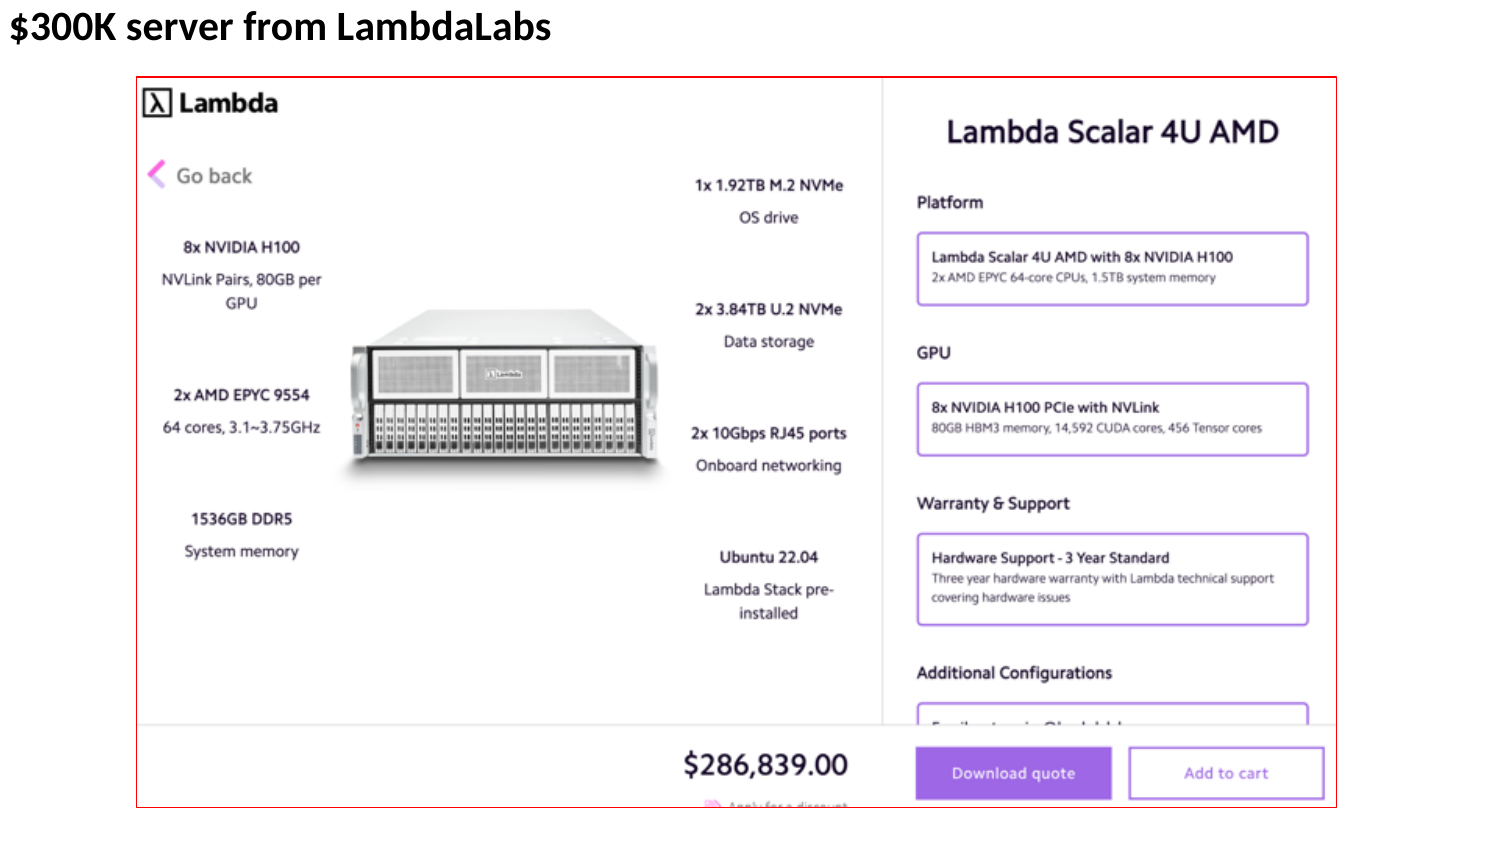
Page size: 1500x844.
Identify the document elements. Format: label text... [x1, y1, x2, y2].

text_box $300K server from LambdaLabs [0, 0, 907, 64]
picture [136, 77, 1336, 808]
